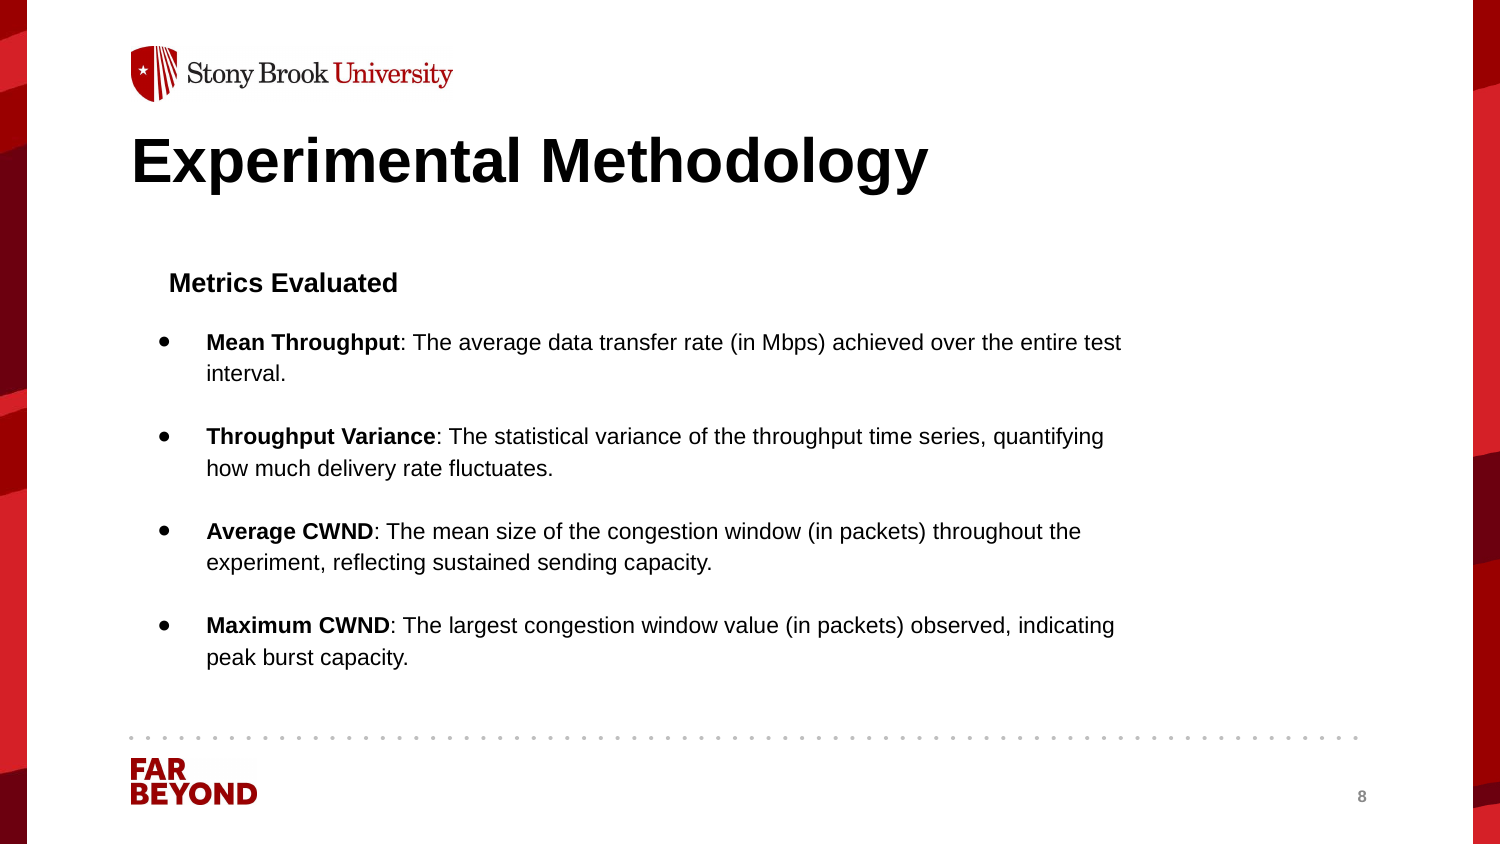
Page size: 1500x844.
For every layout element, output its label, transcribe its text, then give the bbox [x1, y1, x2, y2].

picture [131, 758, 257, 805]
picture [1473, 0, 1500, 844]
list Metrics Evaluated Mean Throughput: The average data transfer rate (in Mbps) achieved over the entire test interval. Throughput Variance: The statistical variance of the throughput time series, quantifying how much delivery rate fluctuates. Average CWND: The mean size of the congestion window (in packets) throughout the experiment, reflecting sustained sending capacity. Maximum CWND: The largest congestion window value (in packets) observed, indicating peak burst capacity. [131, 260, 1147, 583]
picture [131, 46, 453, 102]
slide_number ‹#› [1040, 773, 1378, 819]
picture [0, 0, 27, 844]
title Experimental Methodology [131, 127, 1369, 258]
